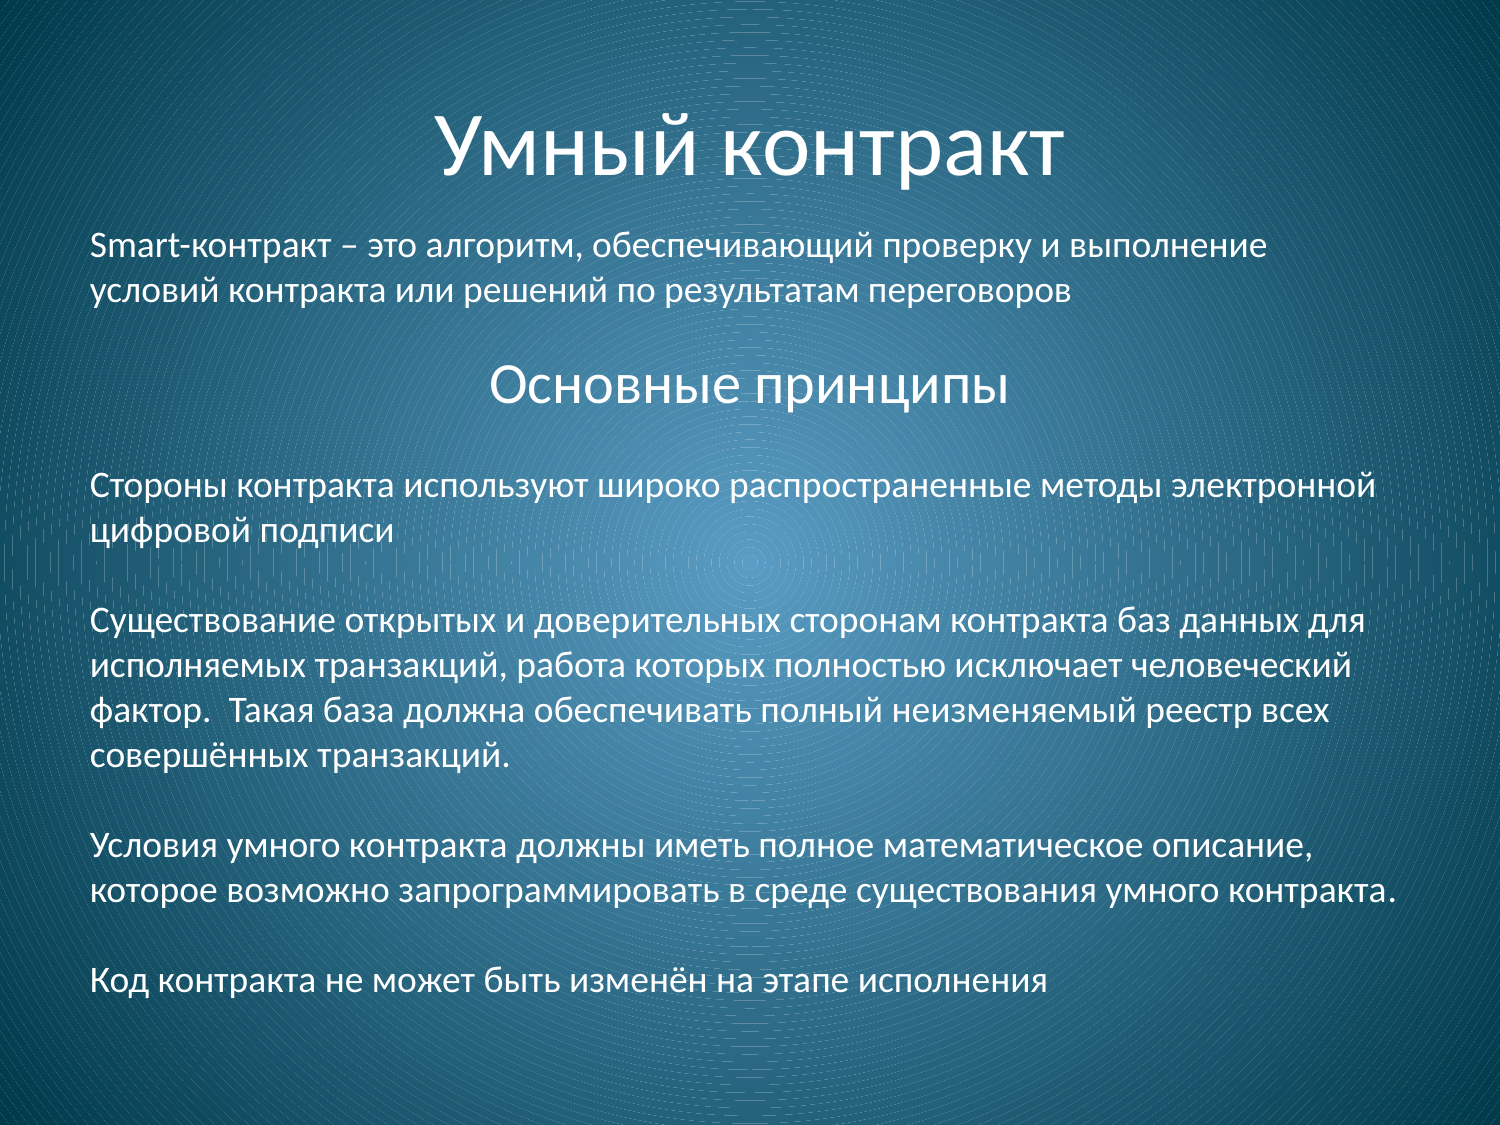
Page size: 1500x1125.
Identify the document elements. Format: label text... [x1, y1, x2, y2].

text_box Основные принципы Стороны контракта используют широко распространенные методы электронной цифровой подписи Существование открытых и доверительных сторонам контракта баз данных для исполняемых транзакций, работа которых полностью исключает человеческий фактор. Такая база должна обеспечивать полный неизменяемый реестр всех совершённых транзакций. Условия умного контракта должны иметь полное математическое описание, которое возможно запрограммировать в среде существования умного контракта. Код контракта не может быть изменён на этапе исполнения [74, 337, 1425, 1008]
text_box Smart-контракт – это алгоритм, обеспечивающий проверку и выполнение условий контракта или решений по результатам переговоров [74, 212, 1413, 318]
title Умный контракт [75, 45, 1425, 233]
